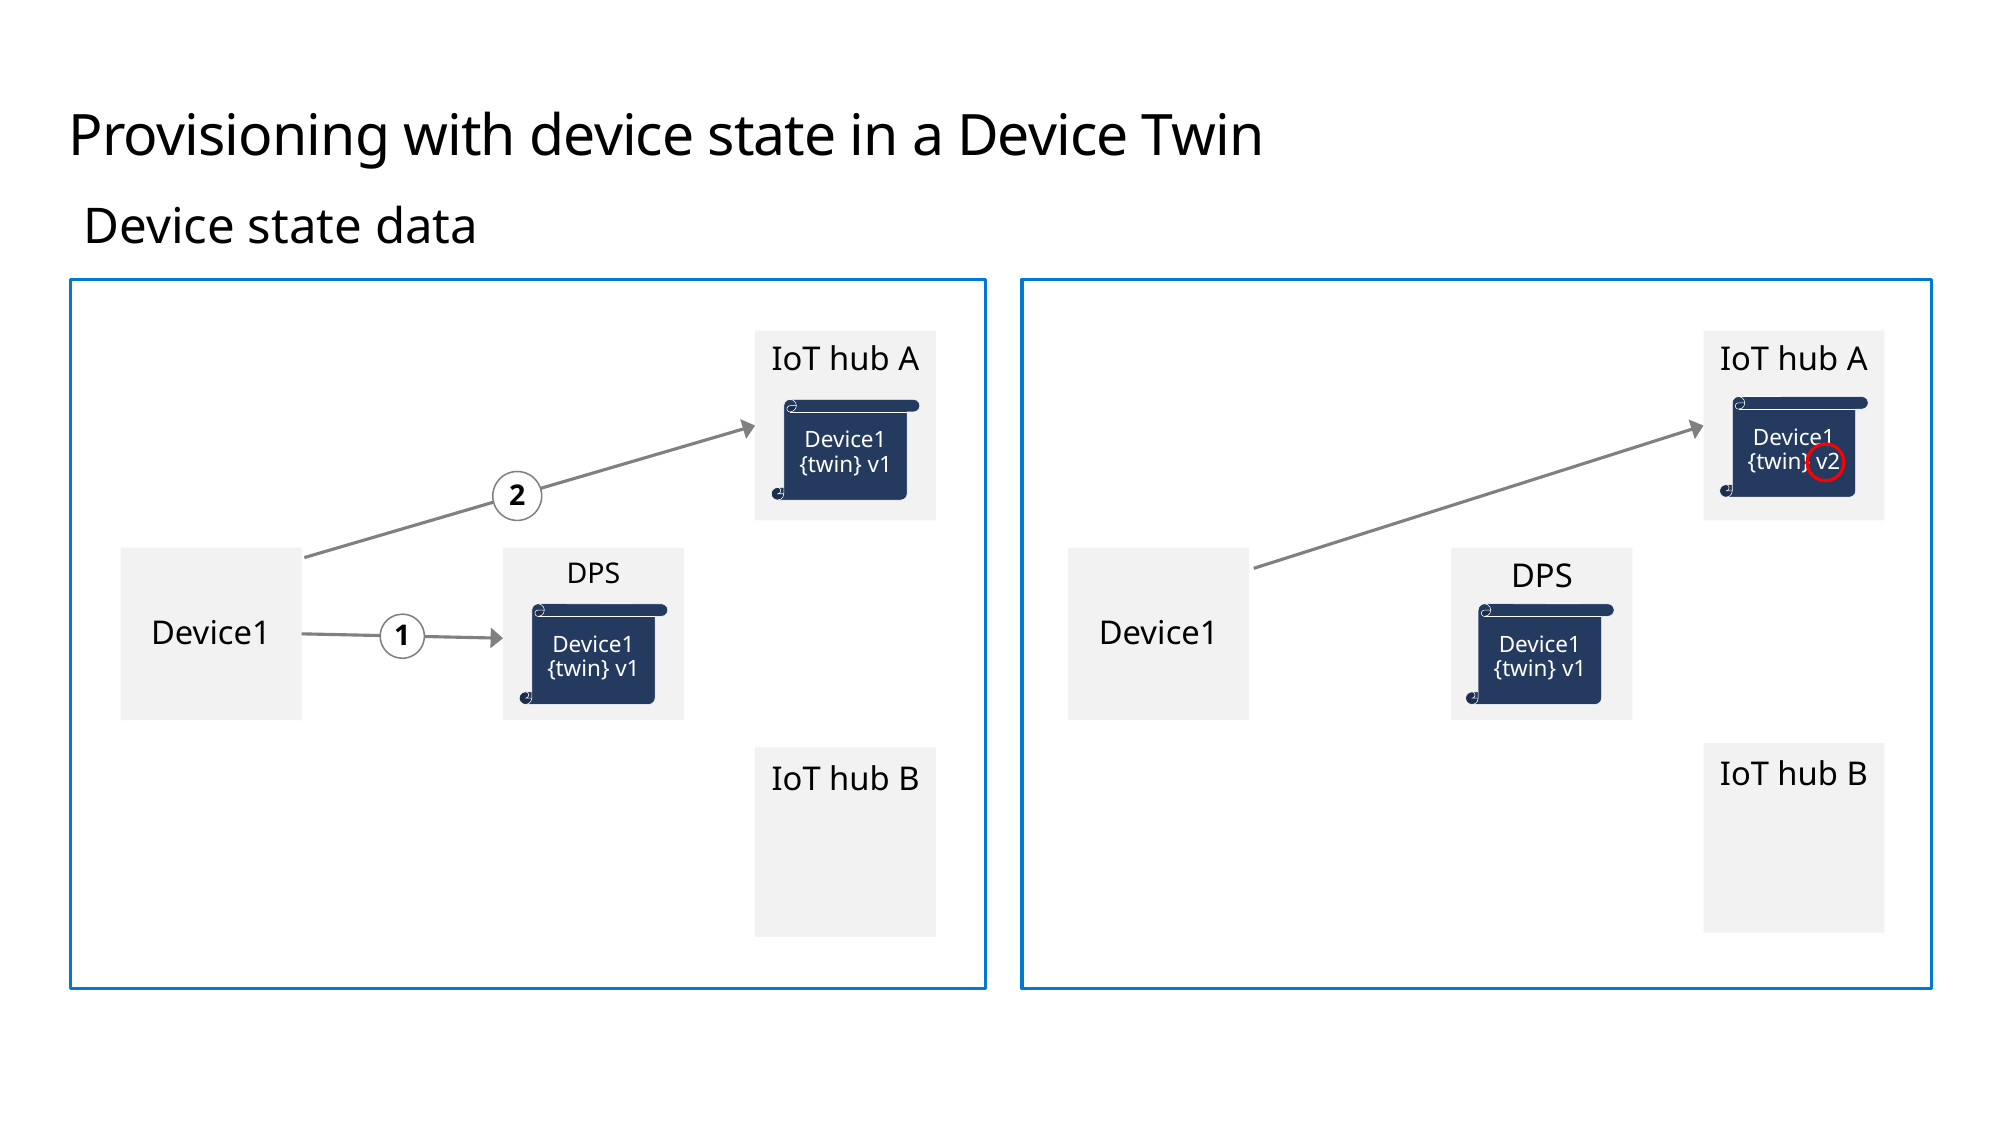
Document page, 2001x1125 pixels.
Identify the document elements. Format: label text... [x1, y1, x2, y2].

title Provisioning with device state in a Device Twin [68, 101, 1930, 168]
list Device state data [68, 194, 1932, 254]
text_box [120, 330, 937, 938]
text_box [1067, 330, 1885, 933]
text_box [1021, 278, 1932, 989]
text_box [70, 278, 987, 989]
